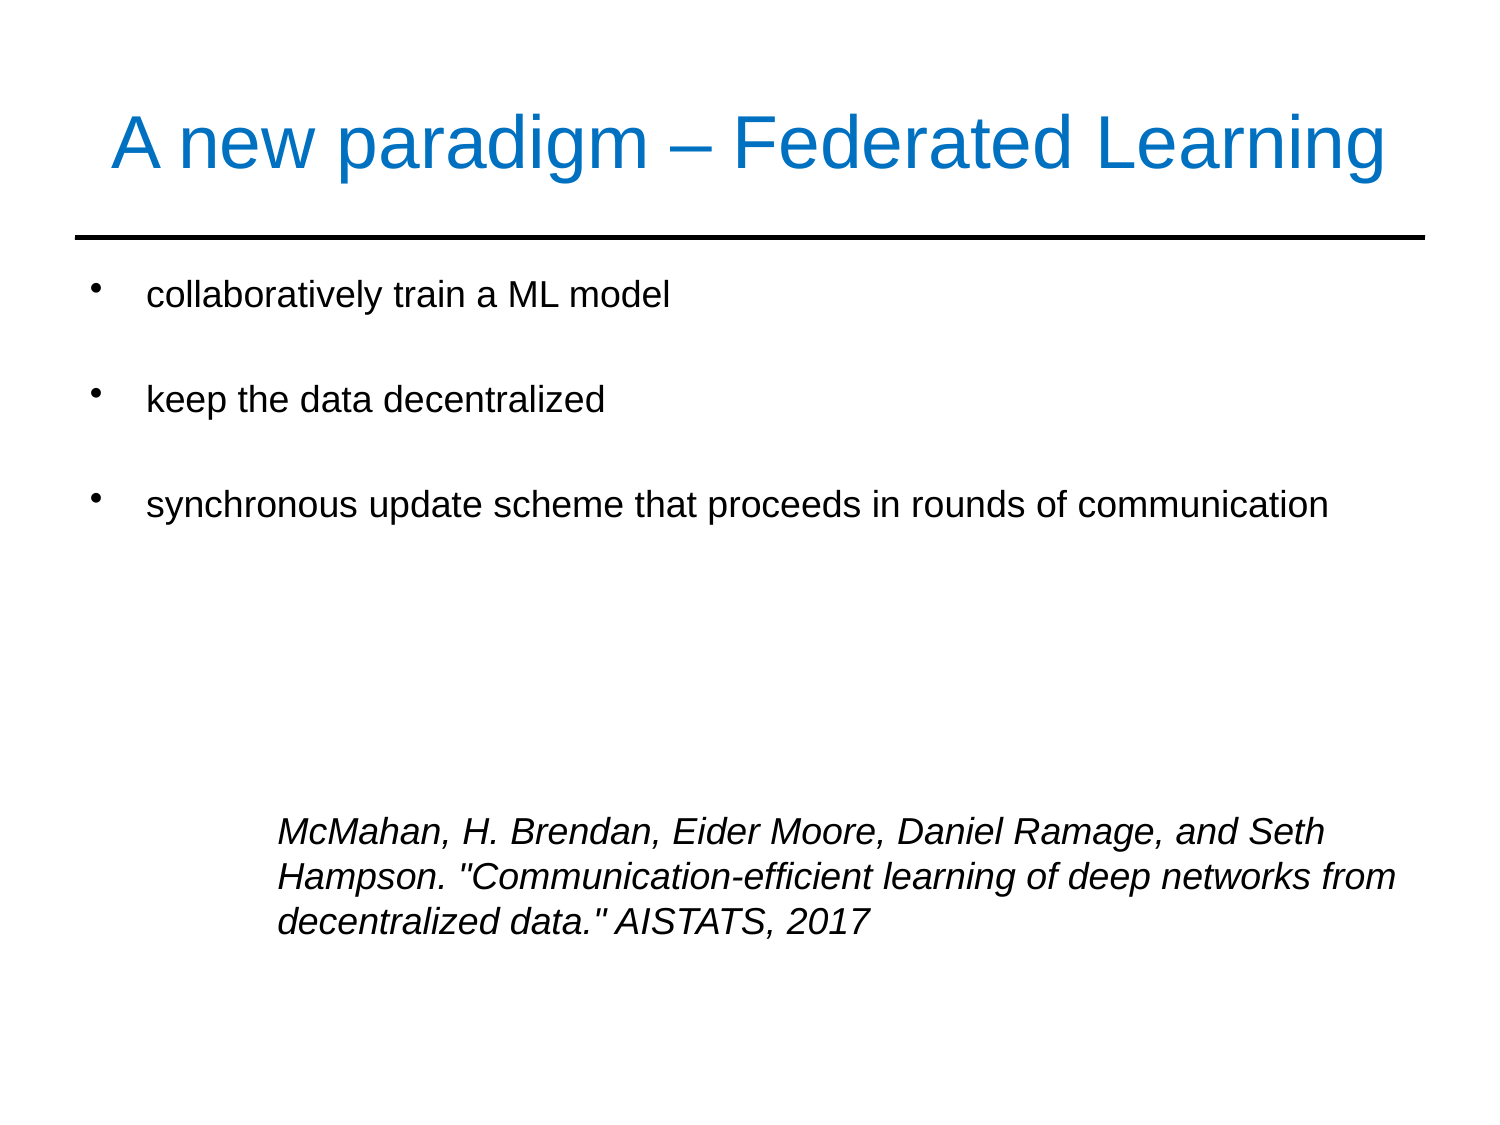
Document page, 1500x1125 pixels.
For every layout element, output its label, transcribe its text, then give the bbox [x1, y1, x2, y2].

list collaboratively train a ML model keep the data decentralized synchronous update scheme that proceeds in rounds of communication [75, 262, 1438, 638]
title A new paradigm – Federated Learning [75, 45, 1425, 233]
text_box McMahan, H. Brendan, Eider Moore, Daniel Ramage, and Seth Hampson. "Communication-efficient learning of deep networks from decentralized data." AISTATS, 2017 [262, 799, 1478, 950]
